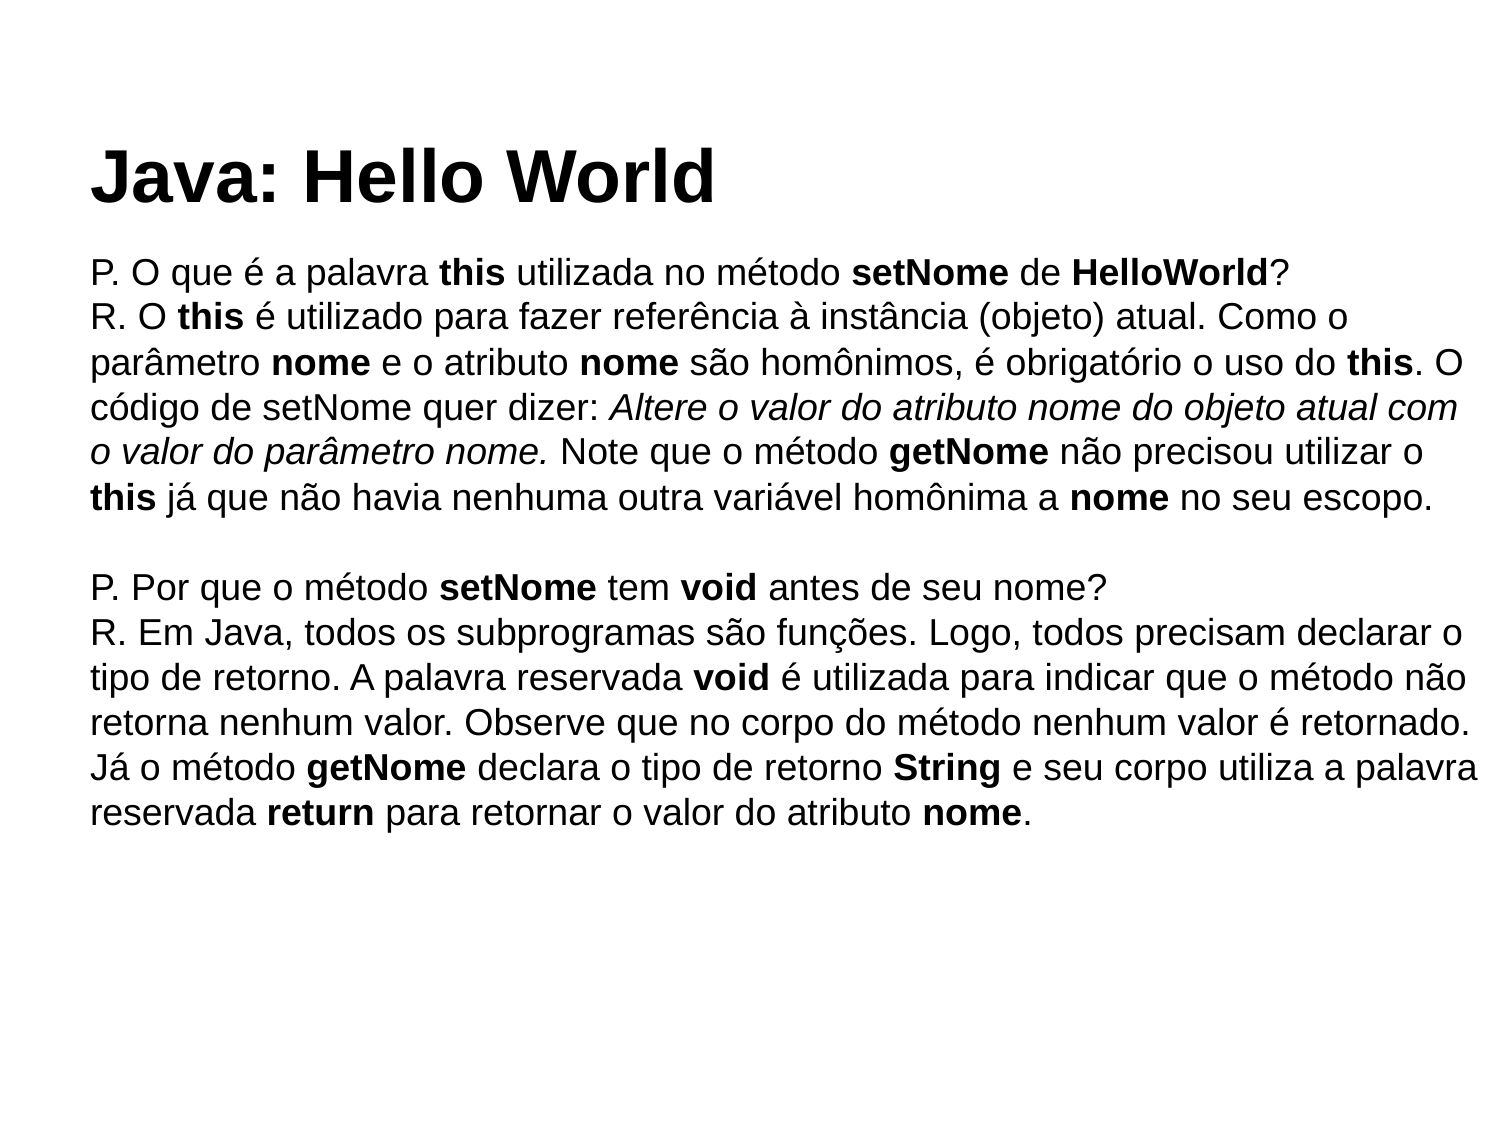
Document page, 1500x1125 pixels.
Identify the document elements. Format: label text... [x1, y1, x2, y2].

text_box P. O que é a palavra this utilizada no método setNome de HelloWorld? R. O this é utilizado para fazer referência à instância (objeto) atual. Como o parâmetro nome e o atributo nome são homônimos, é obrigatório o uso do this. O código de setNome quer dizer: Altere o valor do atributo nome do objeto atual com o valor do parâmetro nome. Note que o método getNome não precisou utilizar o this já que não havia nenhuma outra variável homônima a nome no seu escopo. P. Por que o método setNome tem void antes de seu nome? R. Em Java, todos os subprogramas são funções. Logo, todos precisam declarar o tipo de retorno. A palavra reservada void é utilizada para indicar que o método não retorna nenhum valor. Observe que no corpo do método nenhum valor é retornado. Já o método getNome declara o tipo de retorno String e seu corpo utiliza a palavra reservada return para retornar o valor do atributo nome. [75, 232, 1500, 1122]
title Java: Hello World [75, 45, 1425, 233]
